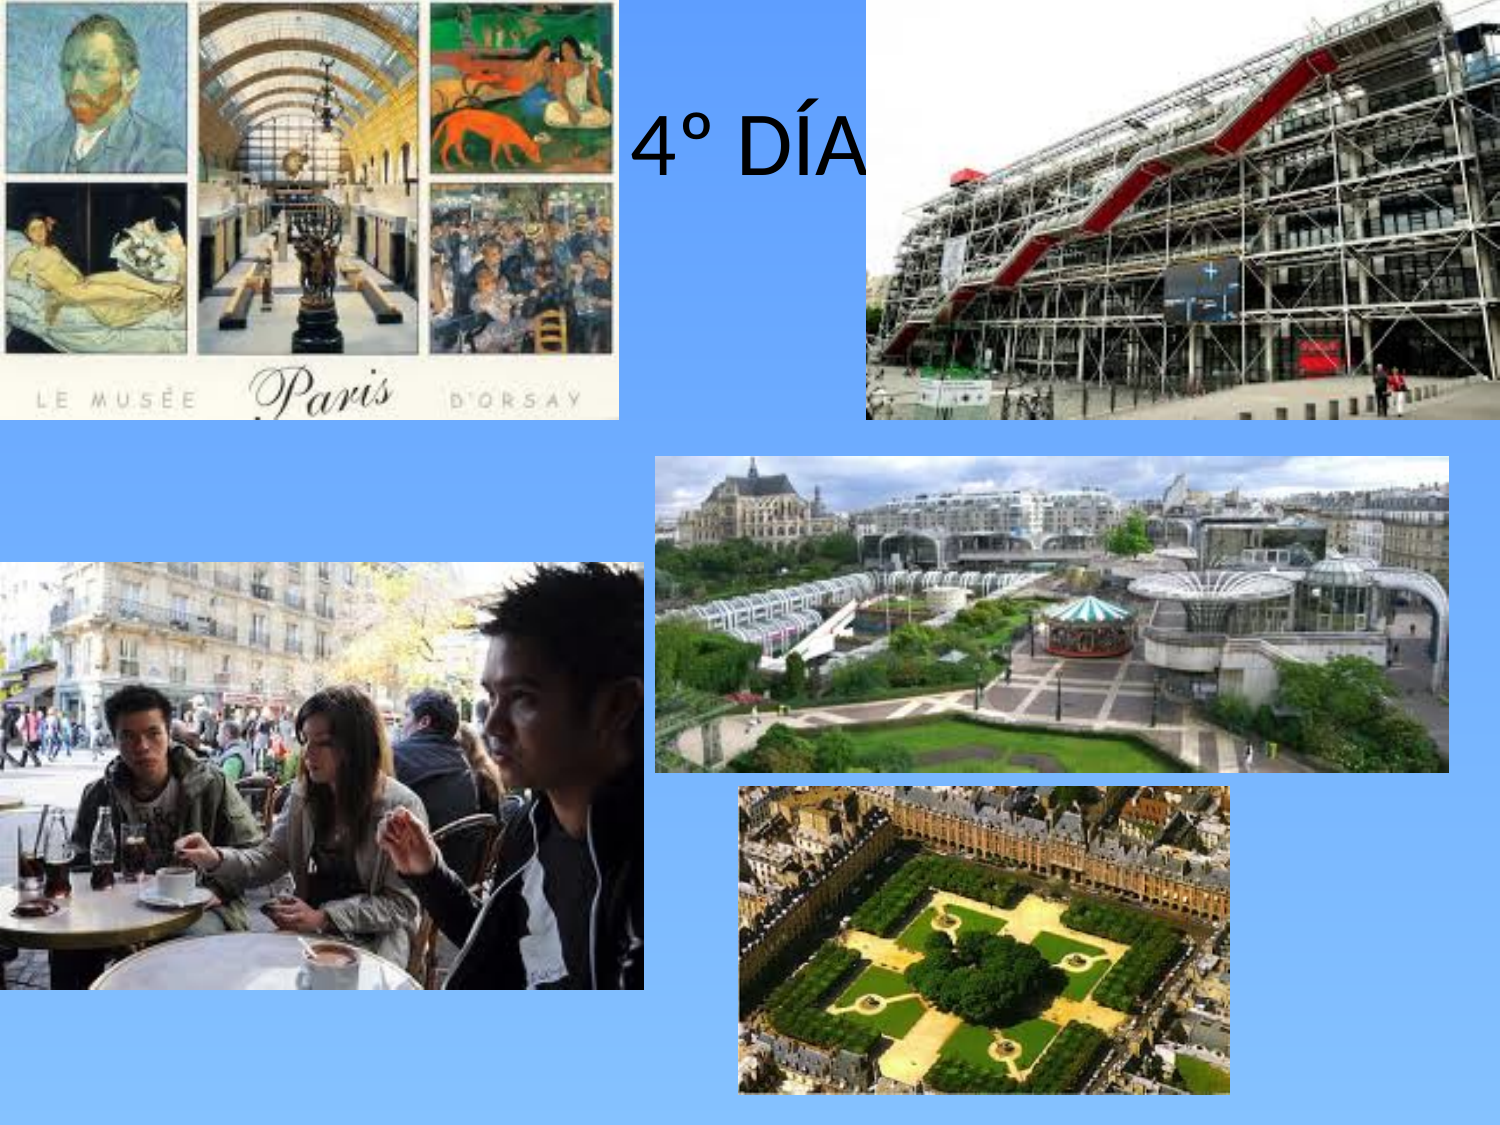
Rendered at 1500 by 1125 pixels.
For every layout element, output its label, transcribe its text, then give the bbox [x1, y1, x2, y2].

picture [655, 455, 1449, 773]
title 4º DÍA [623, 45, 861, 233]
picture [0, 562, 644, 990]
picture [737, 786, 1230, 1095]
picture [866, 0, 1500, 421]
picture [0, 0, 619, 420]
